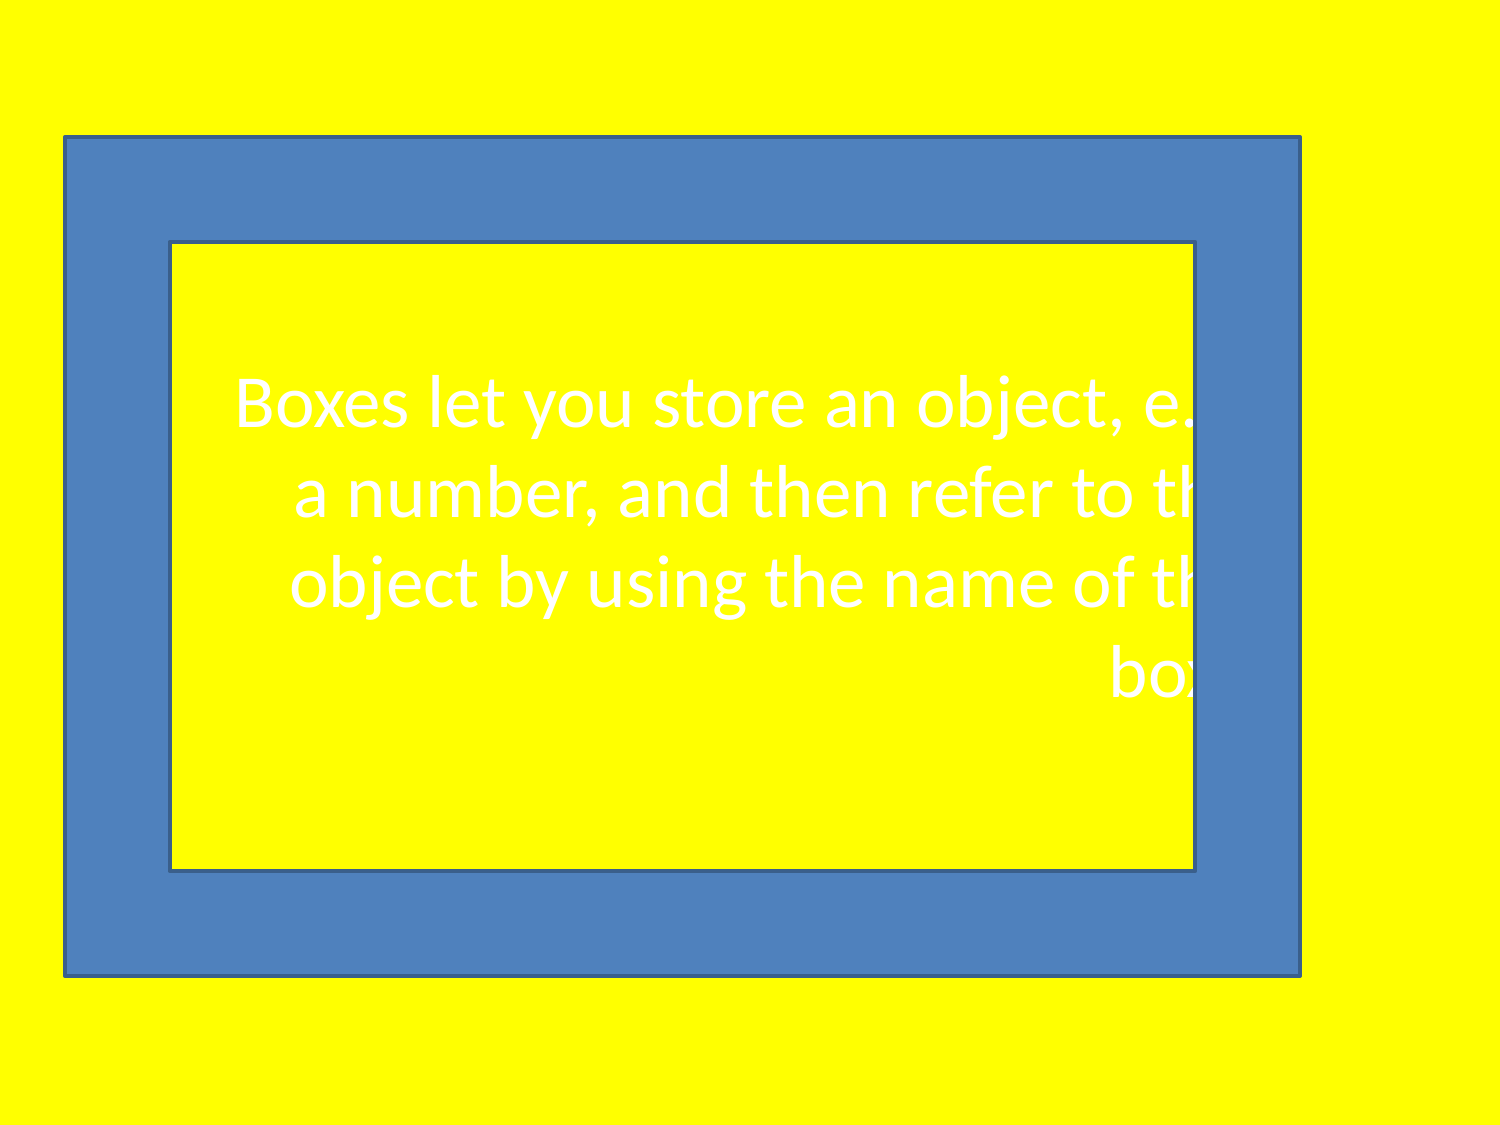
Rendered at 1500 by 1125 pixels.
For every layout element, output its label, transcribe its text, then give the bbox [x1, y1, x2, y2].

text_box Boxes let you store an object, e.g. a number, and then refer to the object by using the name of the box. [194, 255, 1193, 811]
text_box [63, 135, 1302, 978]
